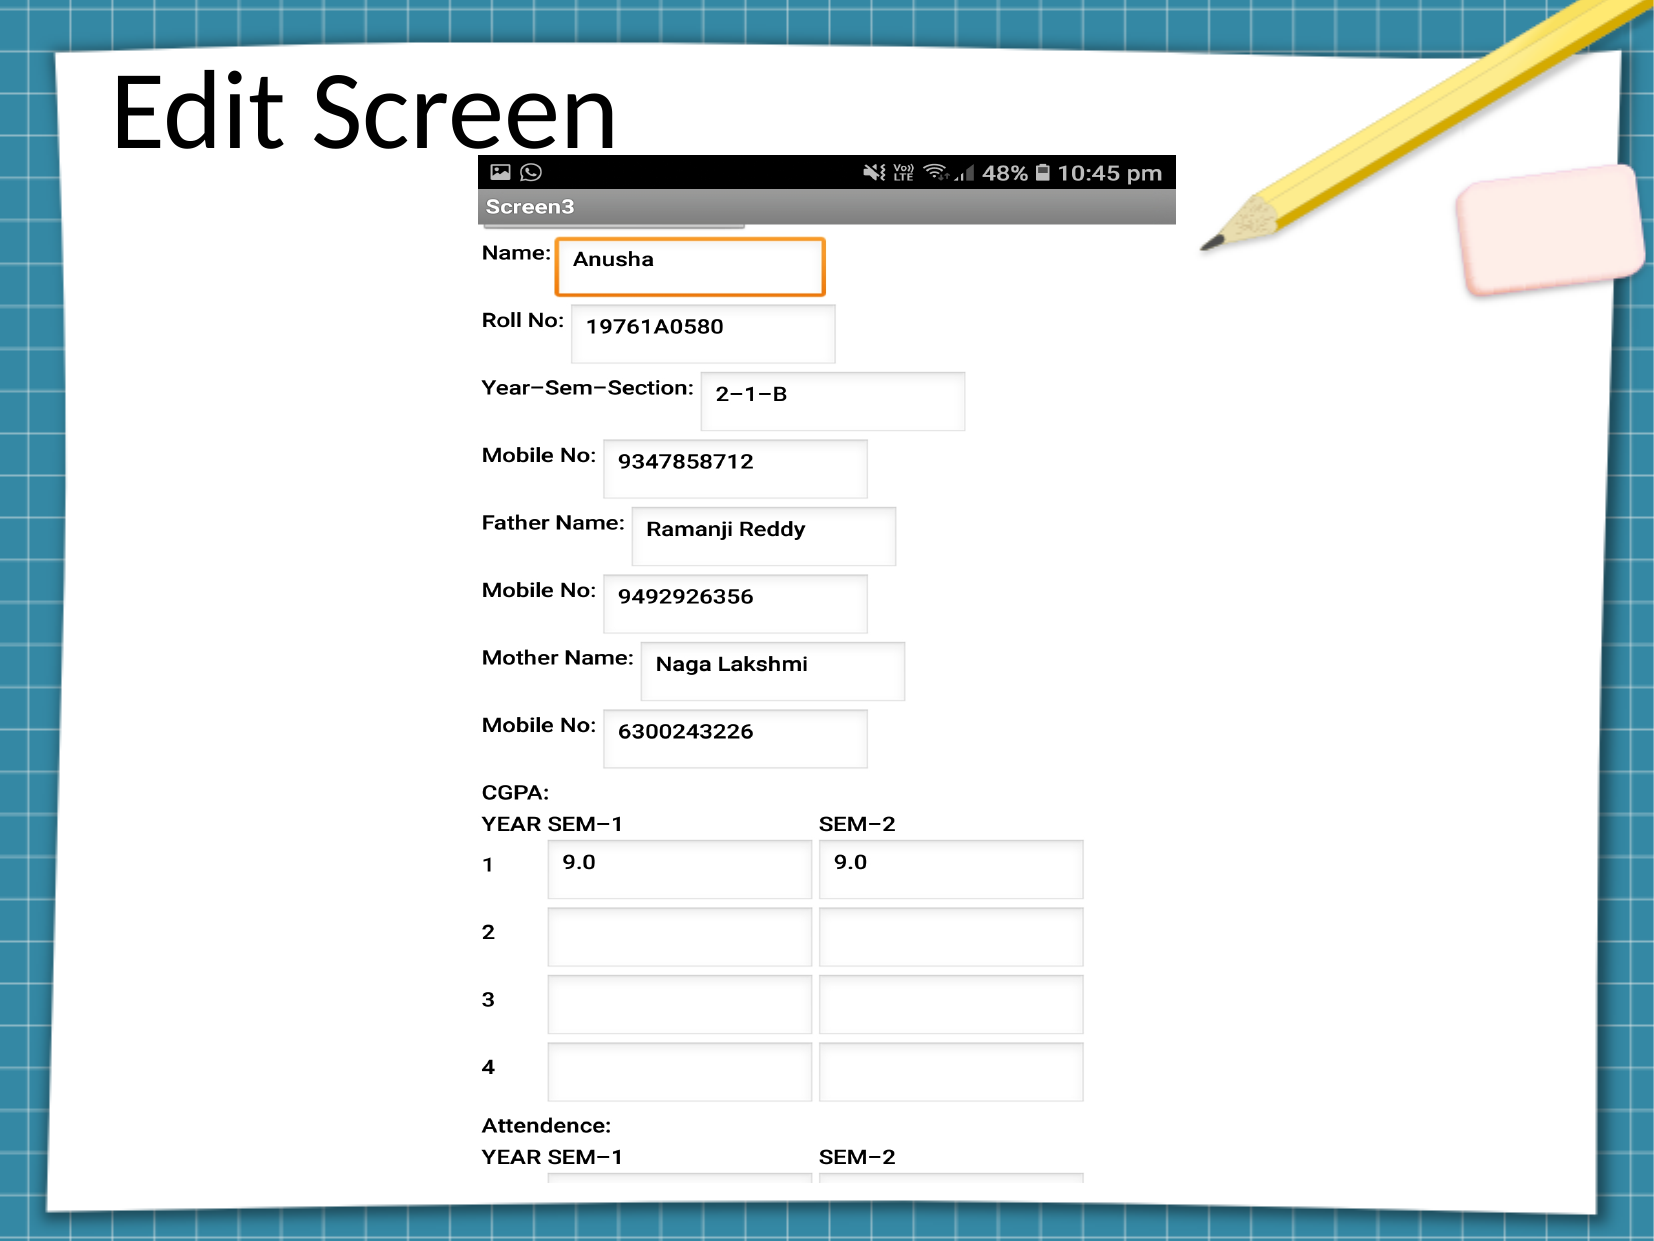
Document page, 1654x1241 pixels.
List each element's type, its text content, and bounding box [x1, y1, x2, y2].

picture [0, 0, 1654, 1241]
text_box Edit Screen [95, 28, 635, 179]
